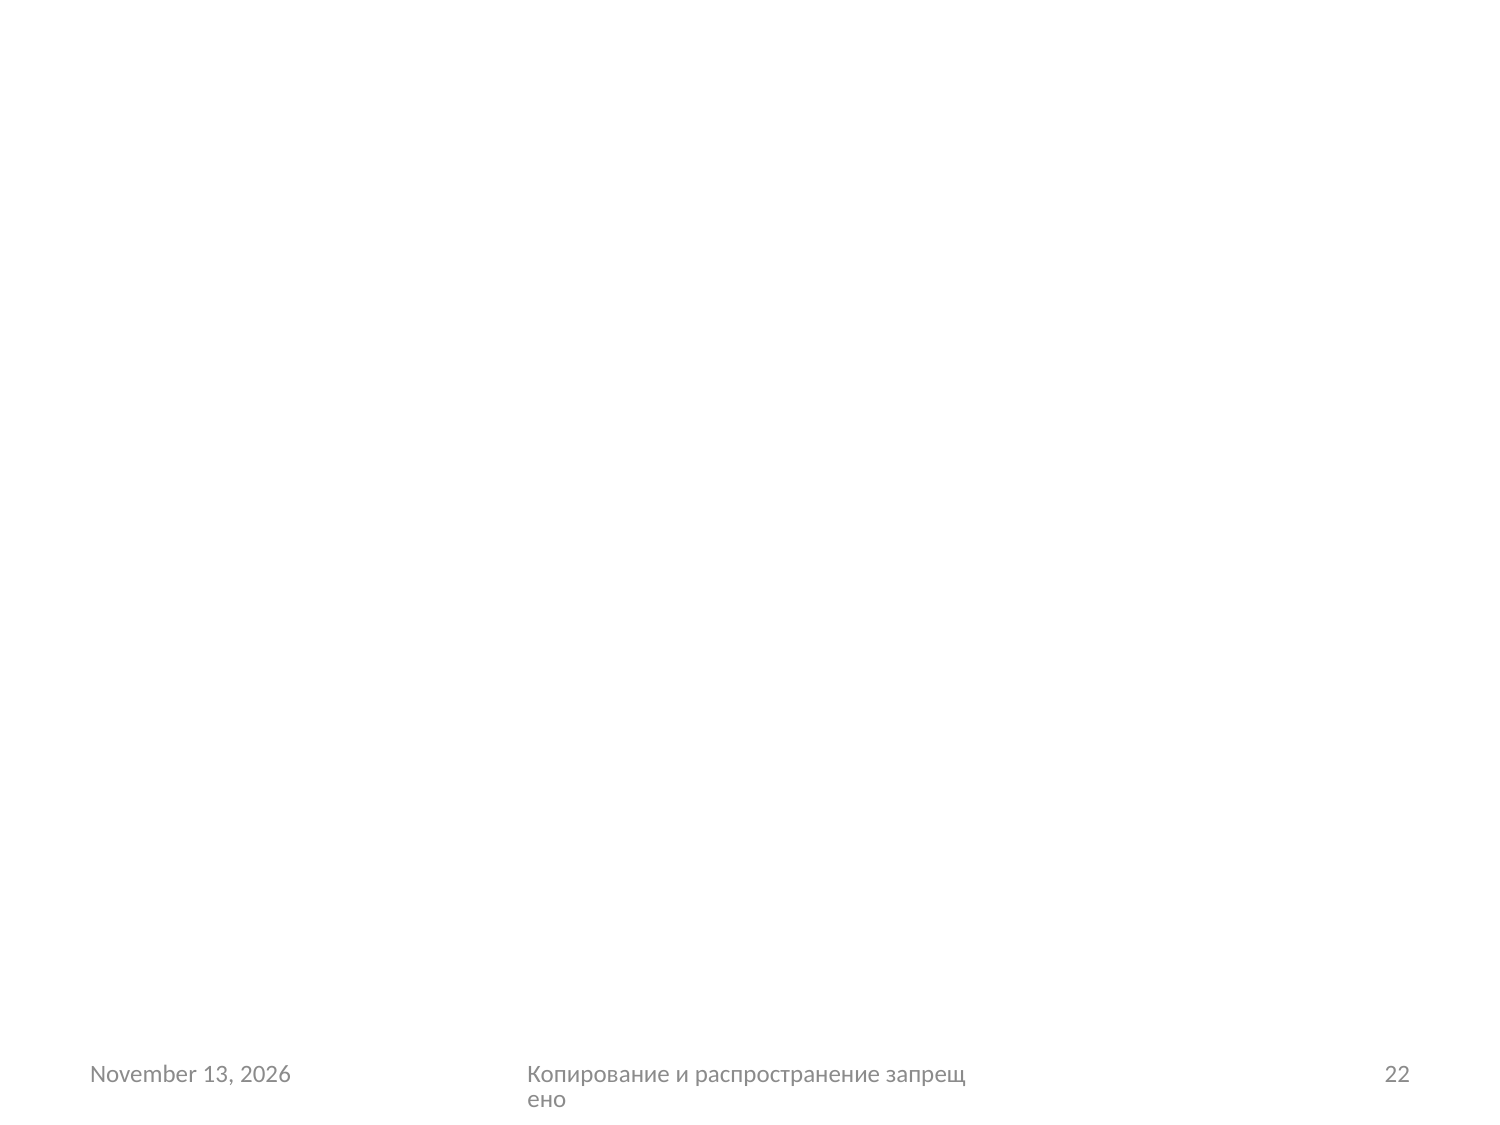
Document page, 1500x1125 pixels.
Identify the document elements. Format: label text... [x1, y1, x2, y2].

footer Копирование и распространение запрещено [512, 1042, 988, 1103]
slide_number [75, 1042, 425, 1103]
slide_number 22 [1074, 1042, 1425, 1103]
